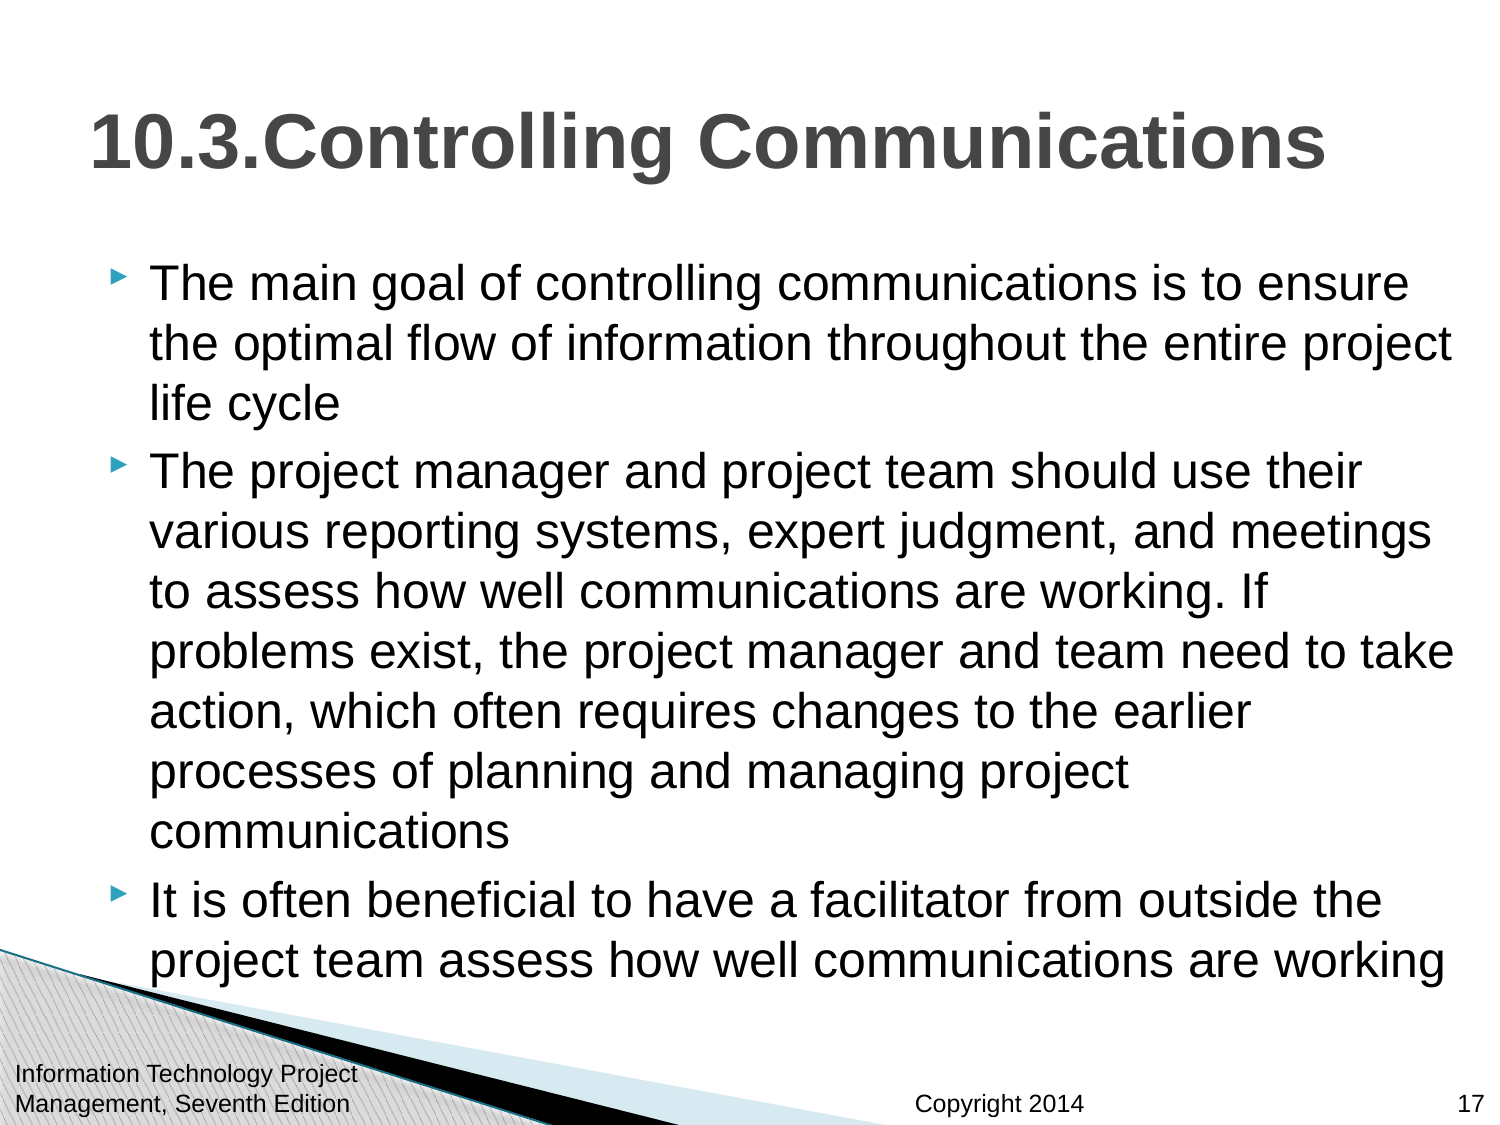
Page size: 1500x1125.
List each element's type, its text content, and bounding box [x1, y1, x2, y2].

footer Information Technology Project Management, Seventh Edition [0, 1065, 425, 1125]
list The main goal of controlling communications is to ensure the optimal flow of information throughout the entire project life cycle The project manager and project team should use their various reporting systems, expert judgment, and meetings to assess how well communications are working. If problems exist, the project manager and team need to take action, which often requires changes to the earlier processes of planning and managing project communications It is often beneficial to have a facilitator from outside the project team assess how well communications are working [74, 242, 1476, 986]
slide_number 17 [1408, 1065, 1500, 1125]
title 10.3.Controlling Communications [75, 44, 1425, 232]
